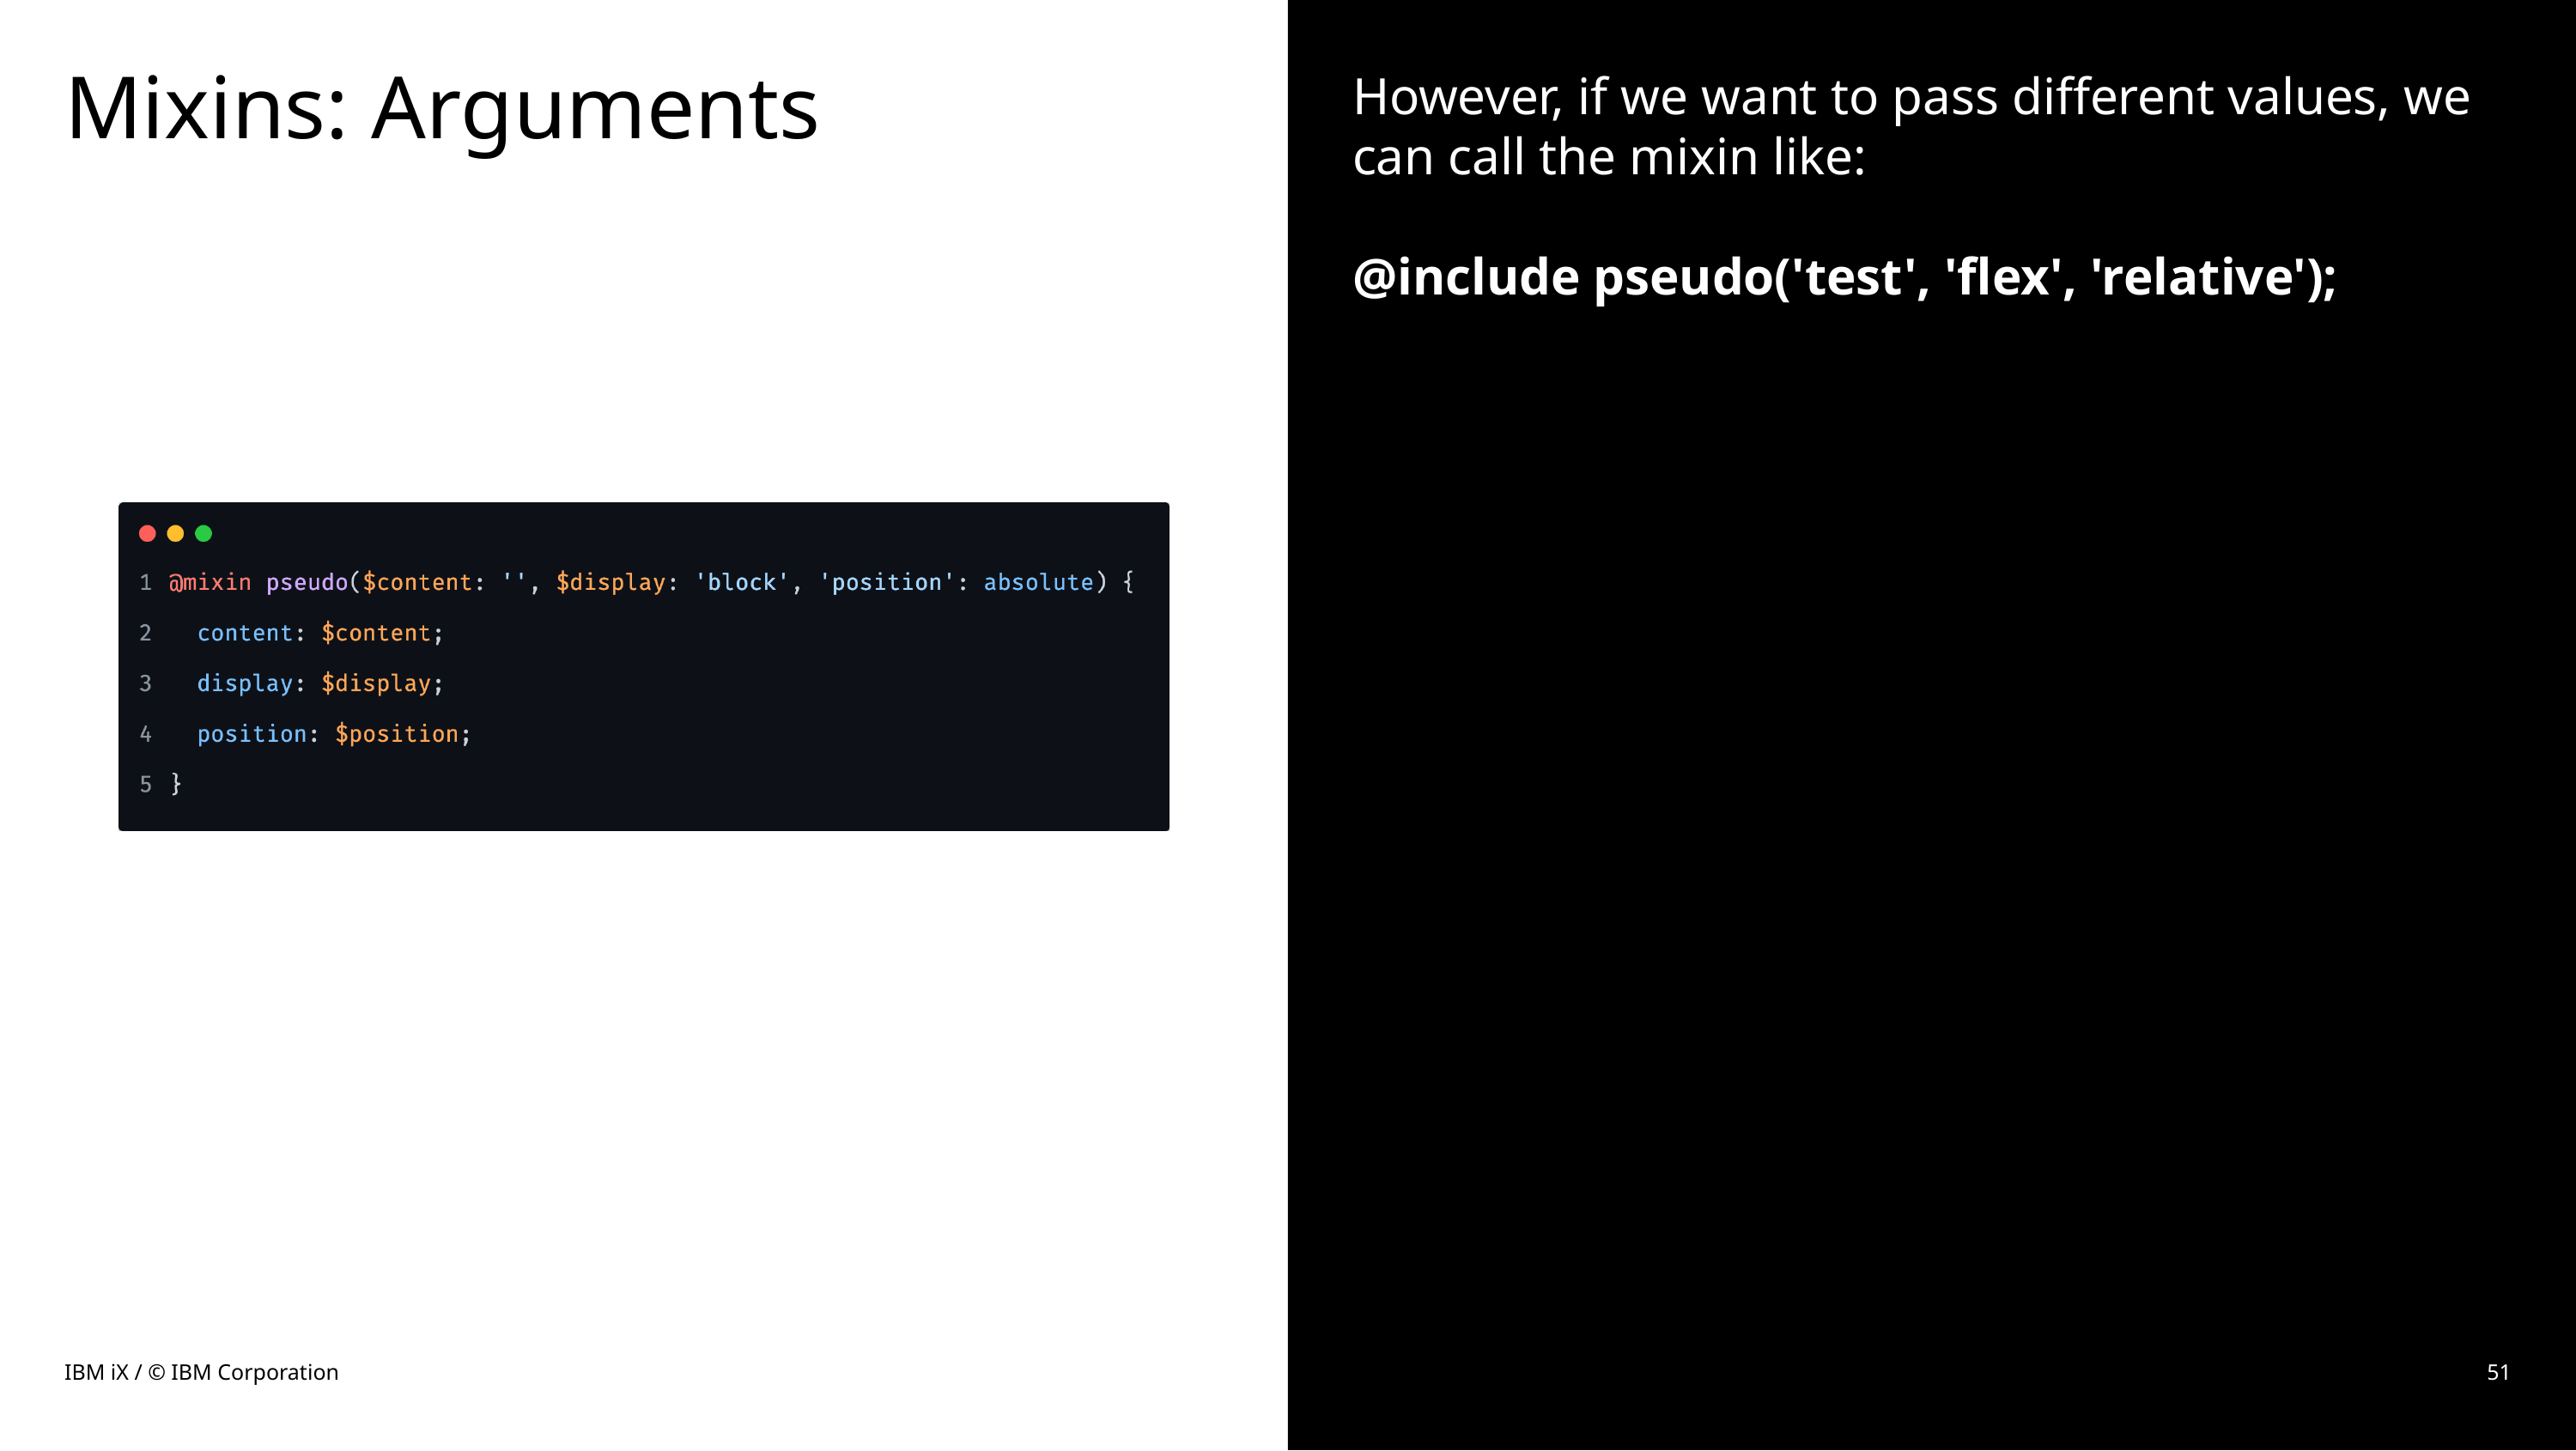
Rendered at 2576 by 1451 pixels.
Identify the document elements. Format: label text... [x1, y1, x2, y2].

picture [118, 501, 1170, 832]
list However, if we want to pass different values, we can call the mixin like: @include pseudo('test', 'flex', 'relative'); [1352, 64, 2512, 1270]
title Mixins: Arguments [64, 64, 1224, 1270]
footer IBM iX / © IBM Corporation [64, 1350, 1224, 1397]
slide_number 51 [1996, 1350, 2512, 1397]
